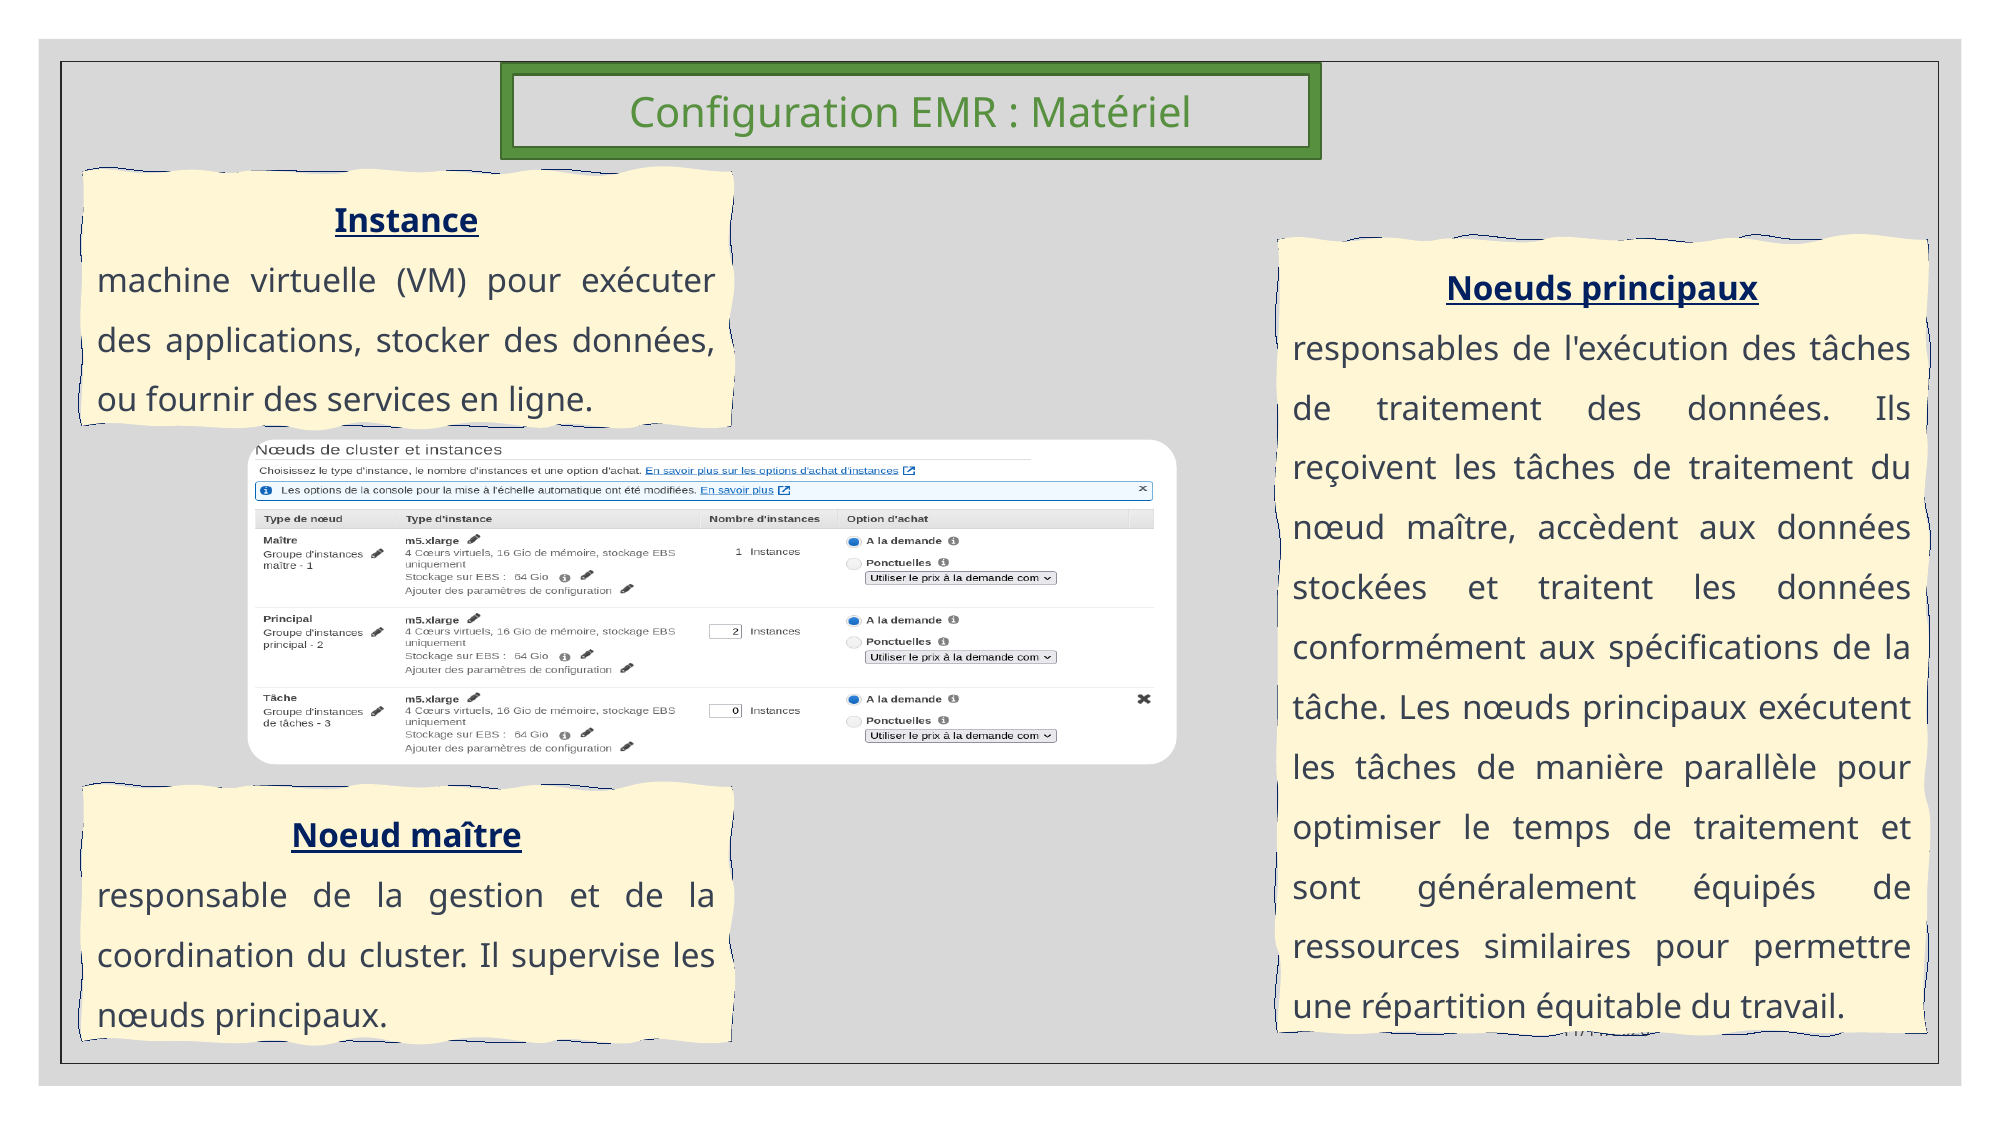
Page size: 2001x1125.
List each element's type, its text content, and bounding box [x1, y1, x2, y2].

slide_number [1190, 990, 1665, 1050]
text_box Noeuds principaux responsables de l'exécution des tâches de traitement des données. Ils reçoivent les tâches de traitement du nœud maître, accèdent aux données stockées et traitent les données conformément aux spécifications de la tâche. Les nœuds principaux exécutent les tâches de manière parallèle pour optimiser le temps de traitement et sont généralement équipés de ressources similaires pour permettre une répartition équitable du travail. [1274, 234, 1931, 1037]
text_box Configuration EMR : Matériel [500, 62, 1322, 160]
text_box Instance machine virtuelle (VM) pour exécuter des applications, stocker des données, ou fournir des services en ligne. [78, 166, 736, 431]
text_box Noeud maître responsable de la gestion et de la coordination du cluster. Il supervise les nœuds principaux. [78, 781, 736, 1046]
picture [247, 439, 1177, 765]
